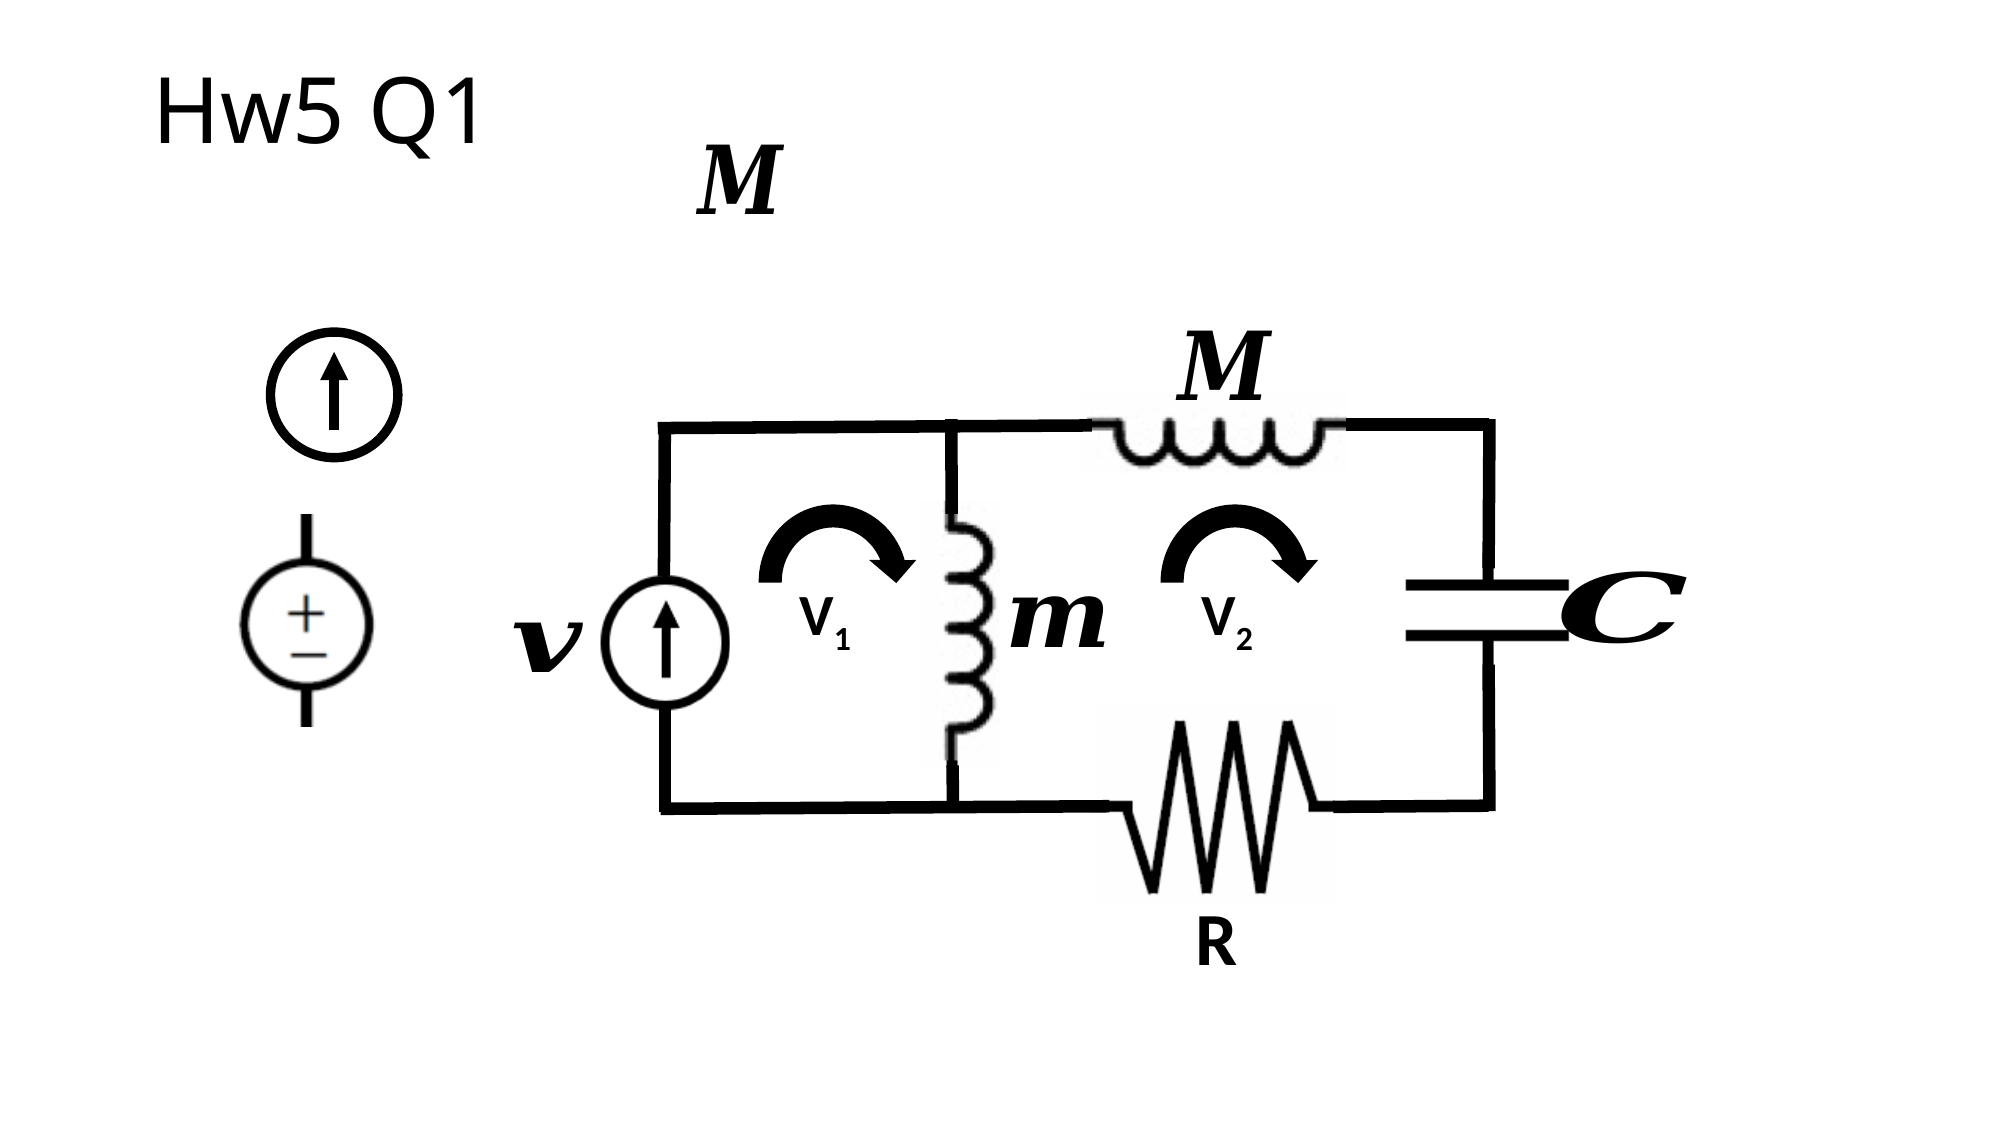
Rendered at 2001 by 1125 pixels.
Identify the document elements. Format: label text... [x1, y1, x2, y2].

picture [1403, 553, 1577, 665]
picture [599, 568, 730, 719]
text_box [1254, 506, 1319, 584]
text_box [657, 425, 951, 429]
text_box V1 [784, 569, 870, 665]
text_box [952, 425, 1092, 429]
text_box R [1181, 926, 1273, 988]
text_box V2 [1186, 569, 1272, 665]
picture [232, 513, 380, 727]
picture [918, 500, 1000, 768]
text_box [269, 331, 399, 459]
text_box [1160, 542, 1186, 583]
picture [1091, 681, 1334, 926]
title Hw5 Q1 [137, 59, 1863, 278]
picture [1080, 298, 1346, 566]
text_box [758, 504, 917, 584]
